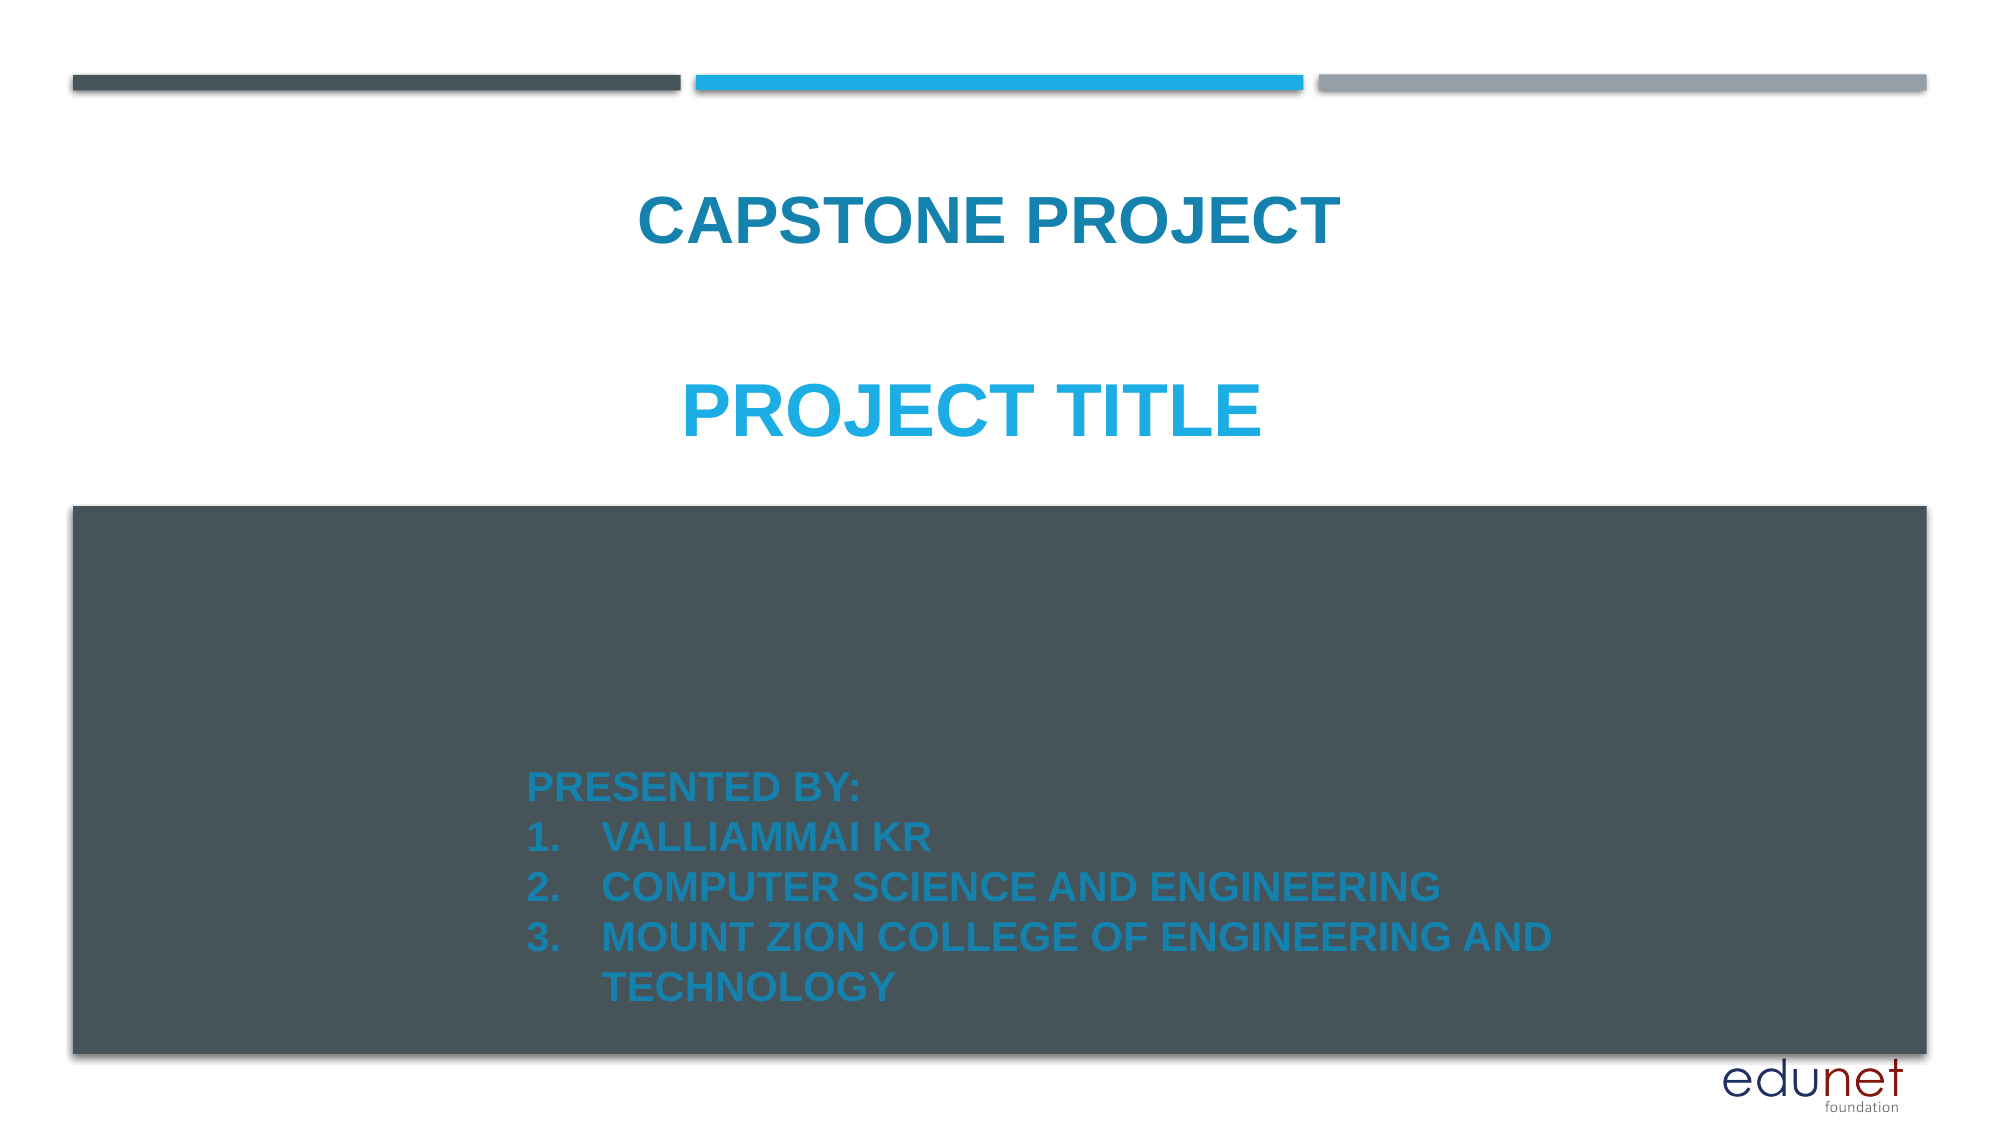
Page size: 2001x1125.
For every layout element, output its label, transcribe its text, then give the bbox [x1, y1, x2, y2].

title PROJECT TITLE [222, 298, 1723, 460]
picture [1719, 1056, 1905, 1116]
text_box CAPSTONE PROJECT [0, 169, 2000, 265]
text_box PRESENTED BY: VALLIAMMAI KR COMPUTER SCIENCE AND ENGINEERING MOUNT ZION COLLEGE OF ENGINEERING AND TECHNOLOGY [511, 752, 1821, 1018]
